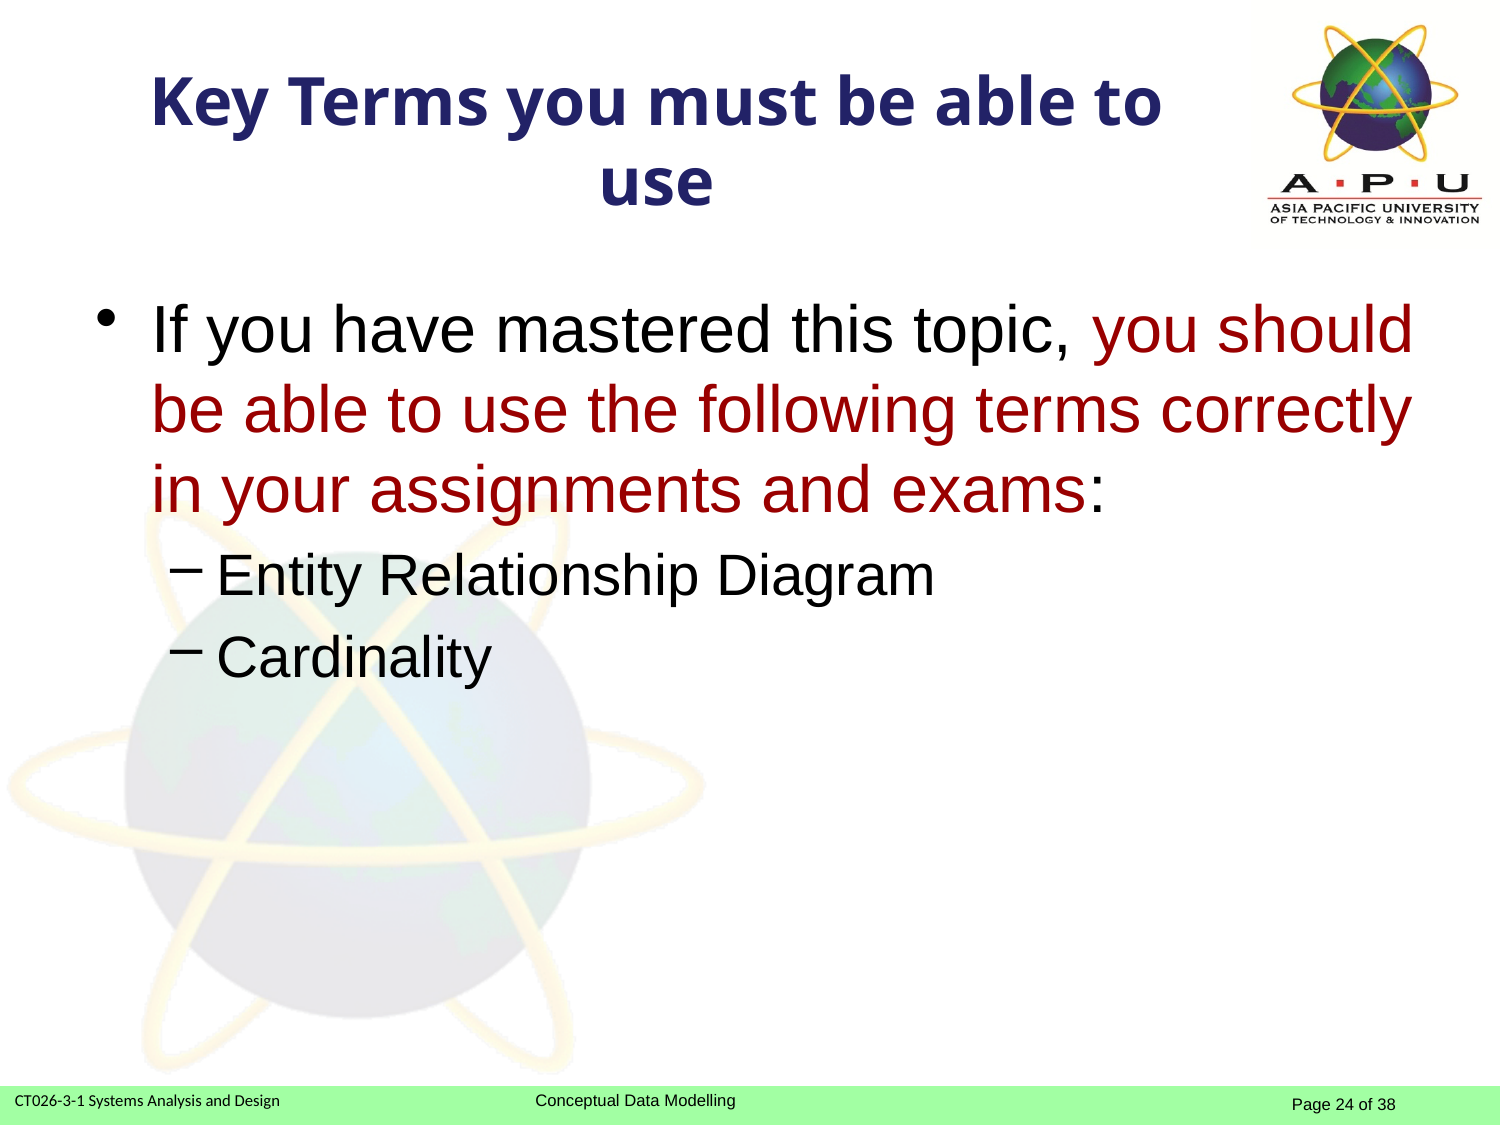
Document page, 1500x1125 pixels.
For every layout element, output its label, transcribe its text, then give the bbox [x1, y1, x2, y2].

list If you have mastered this topic, you should be able to use the following terms correctly in your assignments and exams: Entity Relationship Diagram Cardinality [79, 278, 1430, 1021]
title Key Terms you must be able to use [79, 45, 1235, 233]
picture [1251, 0, 1500, 249]
